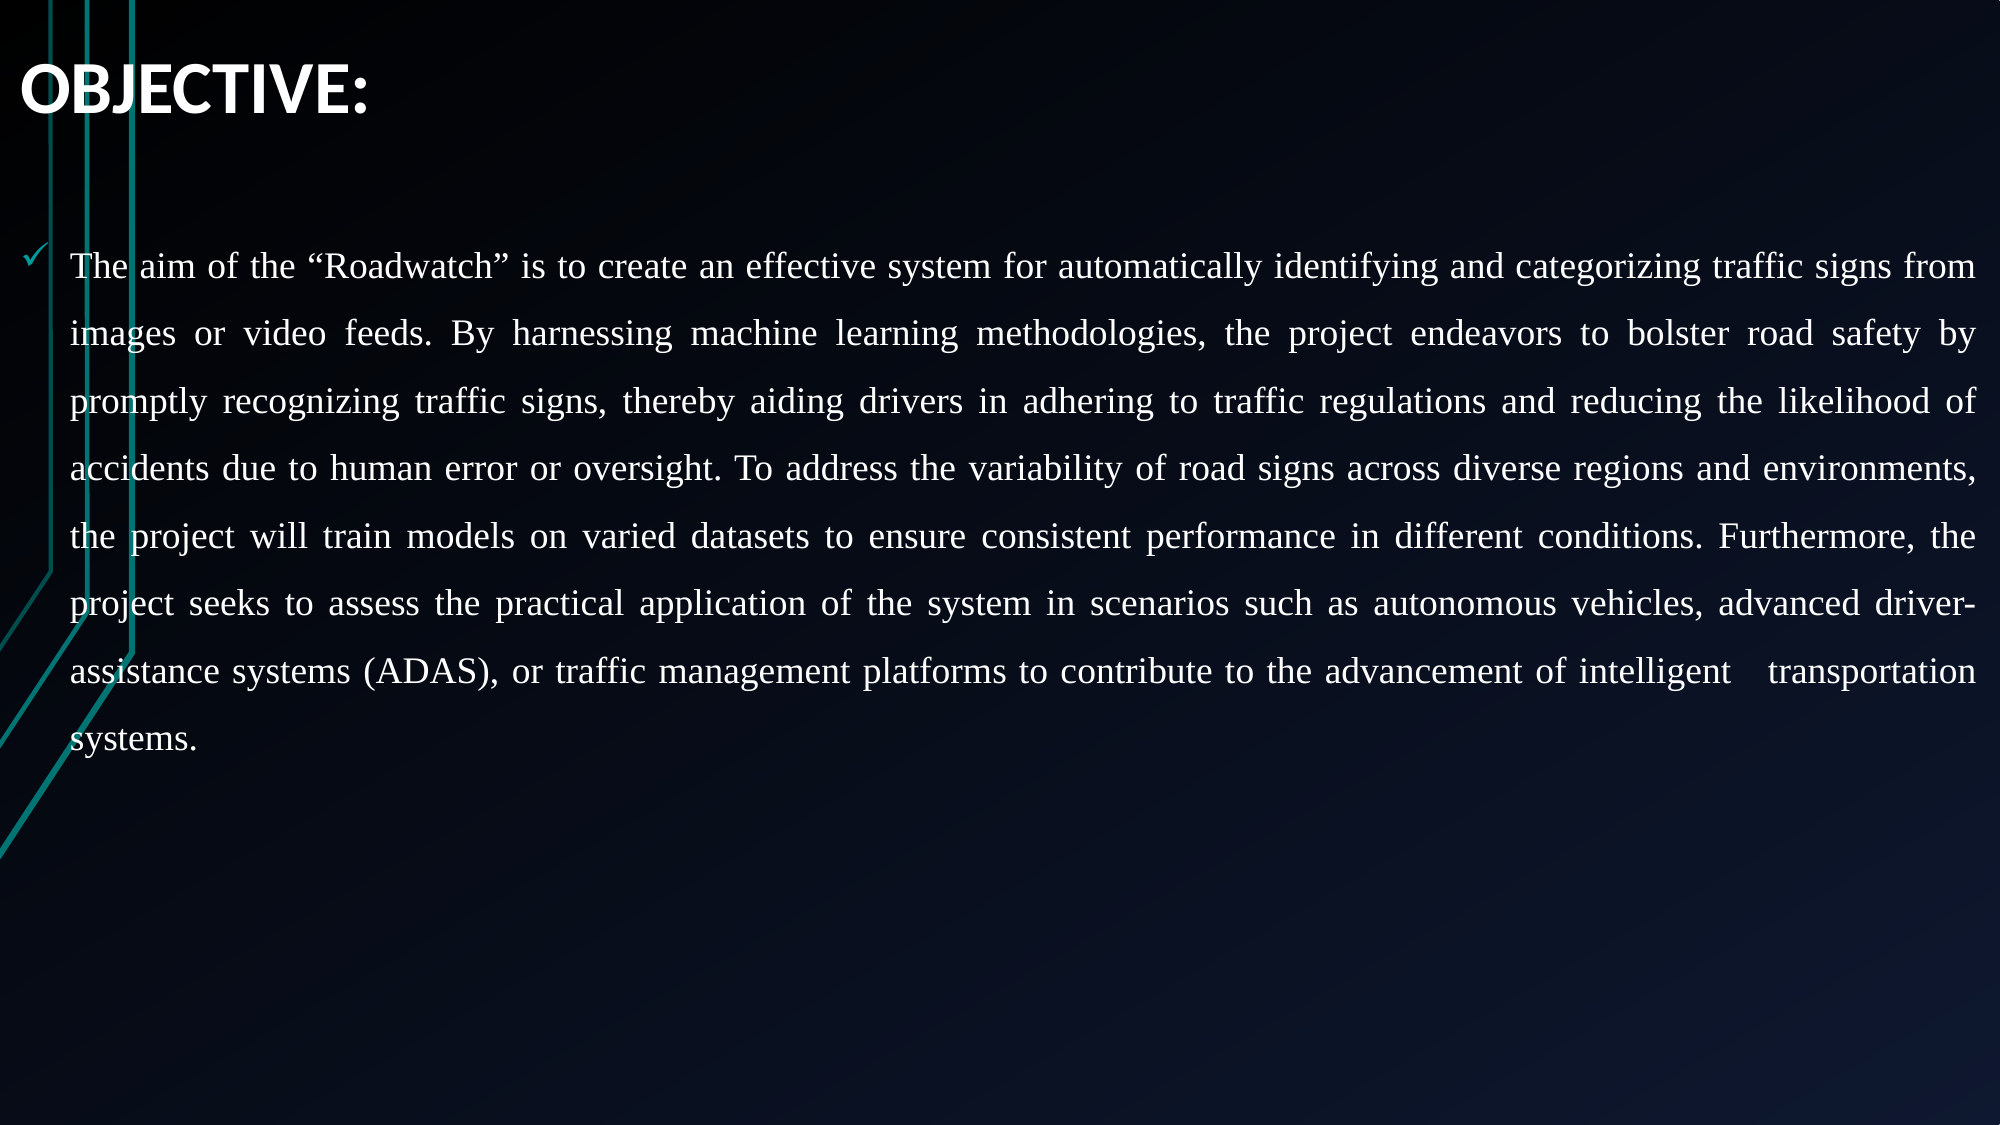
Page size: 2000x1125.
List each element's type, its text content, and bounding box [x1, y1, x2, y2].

title OBJECTIVE: [0, 0, 1900, 138]
list The aim of the “Roadwatch” is to create an effective system for automatically identifying and categorizing traffic signs from images or video feeds. By harnessing machine learning methodologies, the project endeavors to bolster road safety by promptly recognizing traffic signs, thereby aiding drivers in adhering to traffic regulations and reducing the likelihood of accidents due to human error or oversight. To address the variability of road signs across diverse regions and environments, the project will train models on varied datasets to ensure consistent performance in different conditions. Furthermore, the project seeks to assess the practical application of the system in scenarios such as autonomous vehicles, advanced driver-assistance systems (ADAS), or traffic management platforms to contribute to the advancement of intelligent transportation systems. [0, 208, 2000, 1125]
